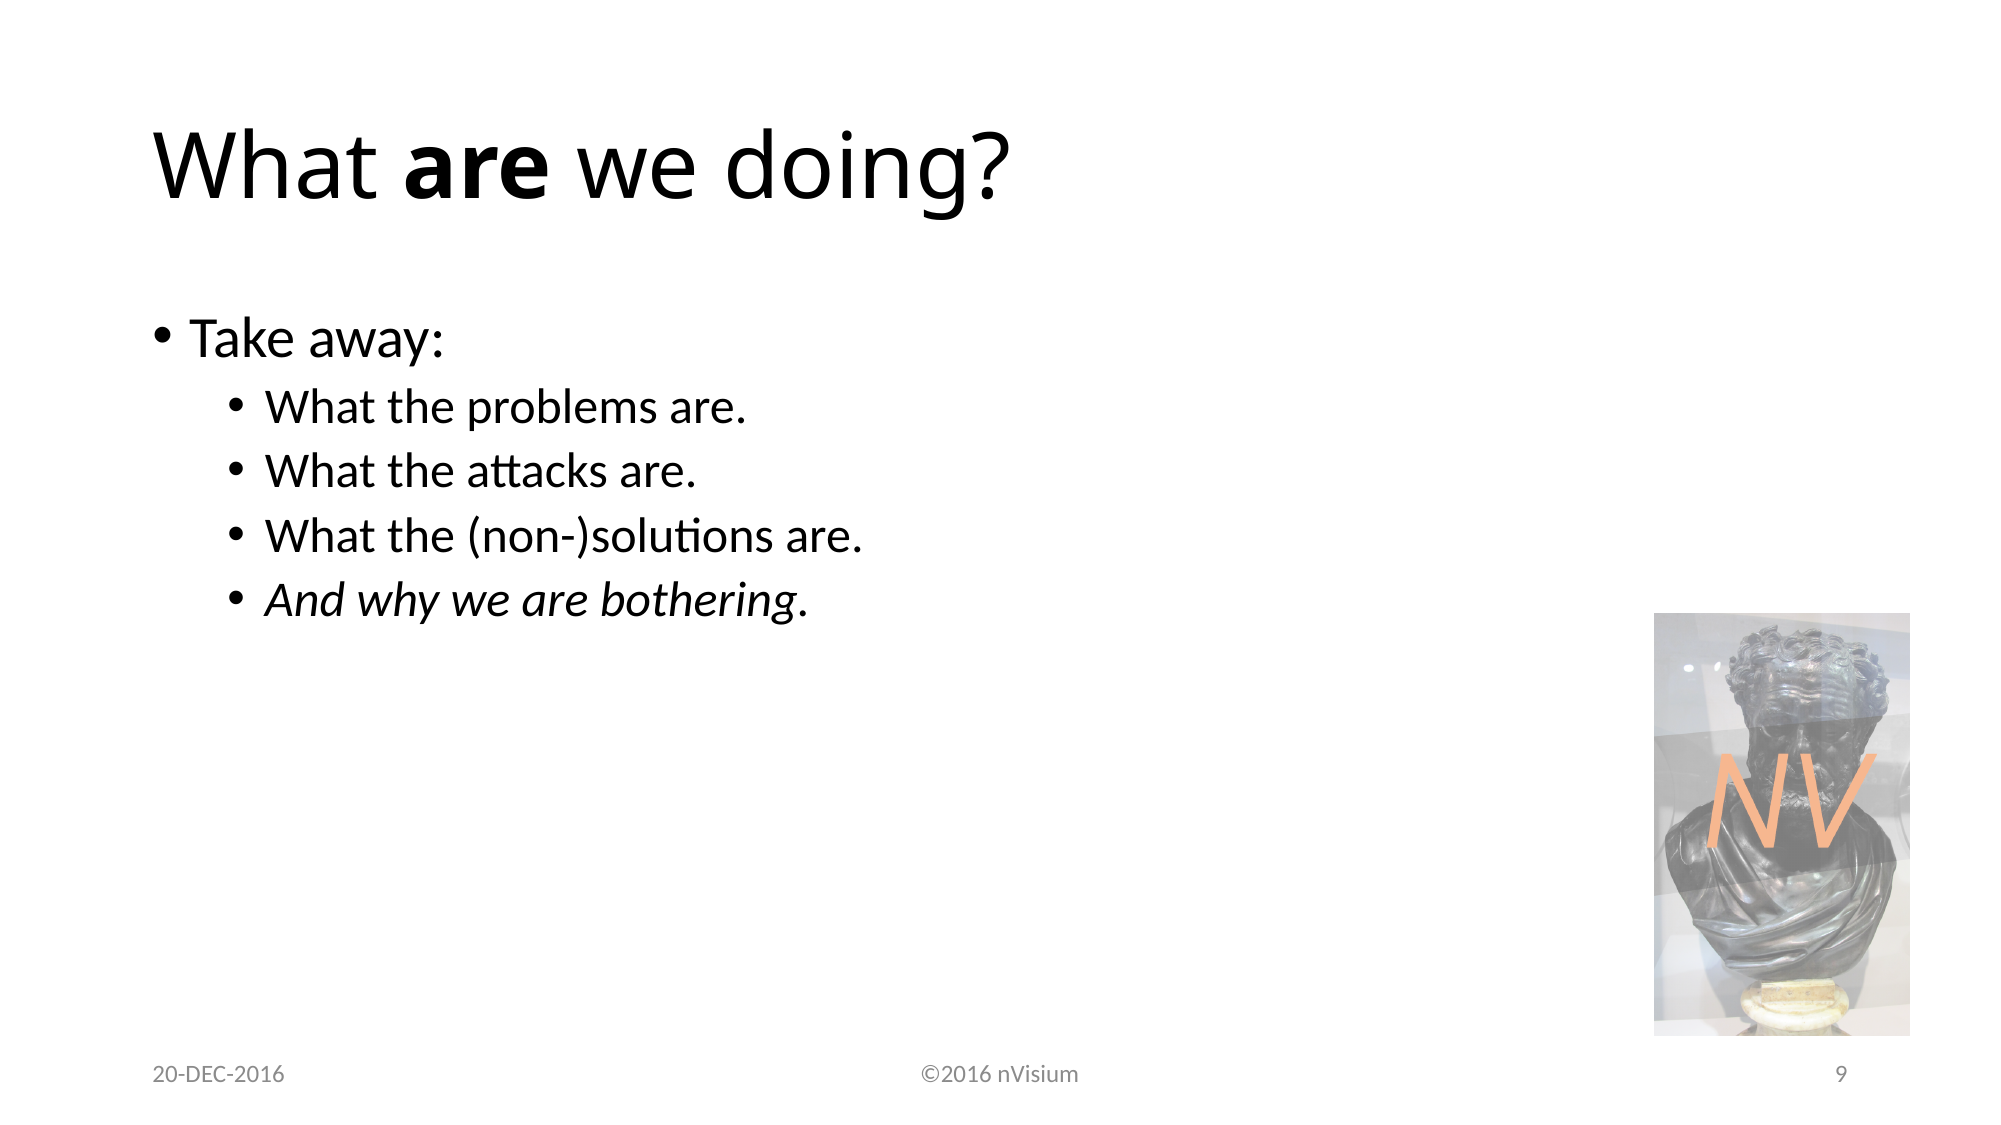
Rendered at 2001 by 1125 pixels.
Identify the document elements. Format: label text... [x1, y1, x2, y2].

slide_number 20-DEC-2016 [137, 1042, 588, 1103]
list Take away: What the problems are. What the attacks are. What the (non-)solutions are. And why we are bothering. [137, 299, 1863, 1014]
title What are we doing? [137, 59, 1863, 278]
footer ©2016 nVisium [662, 1042, 1338, 1103]
slide_number 9 [1412, 1042, 1863, 1103]
